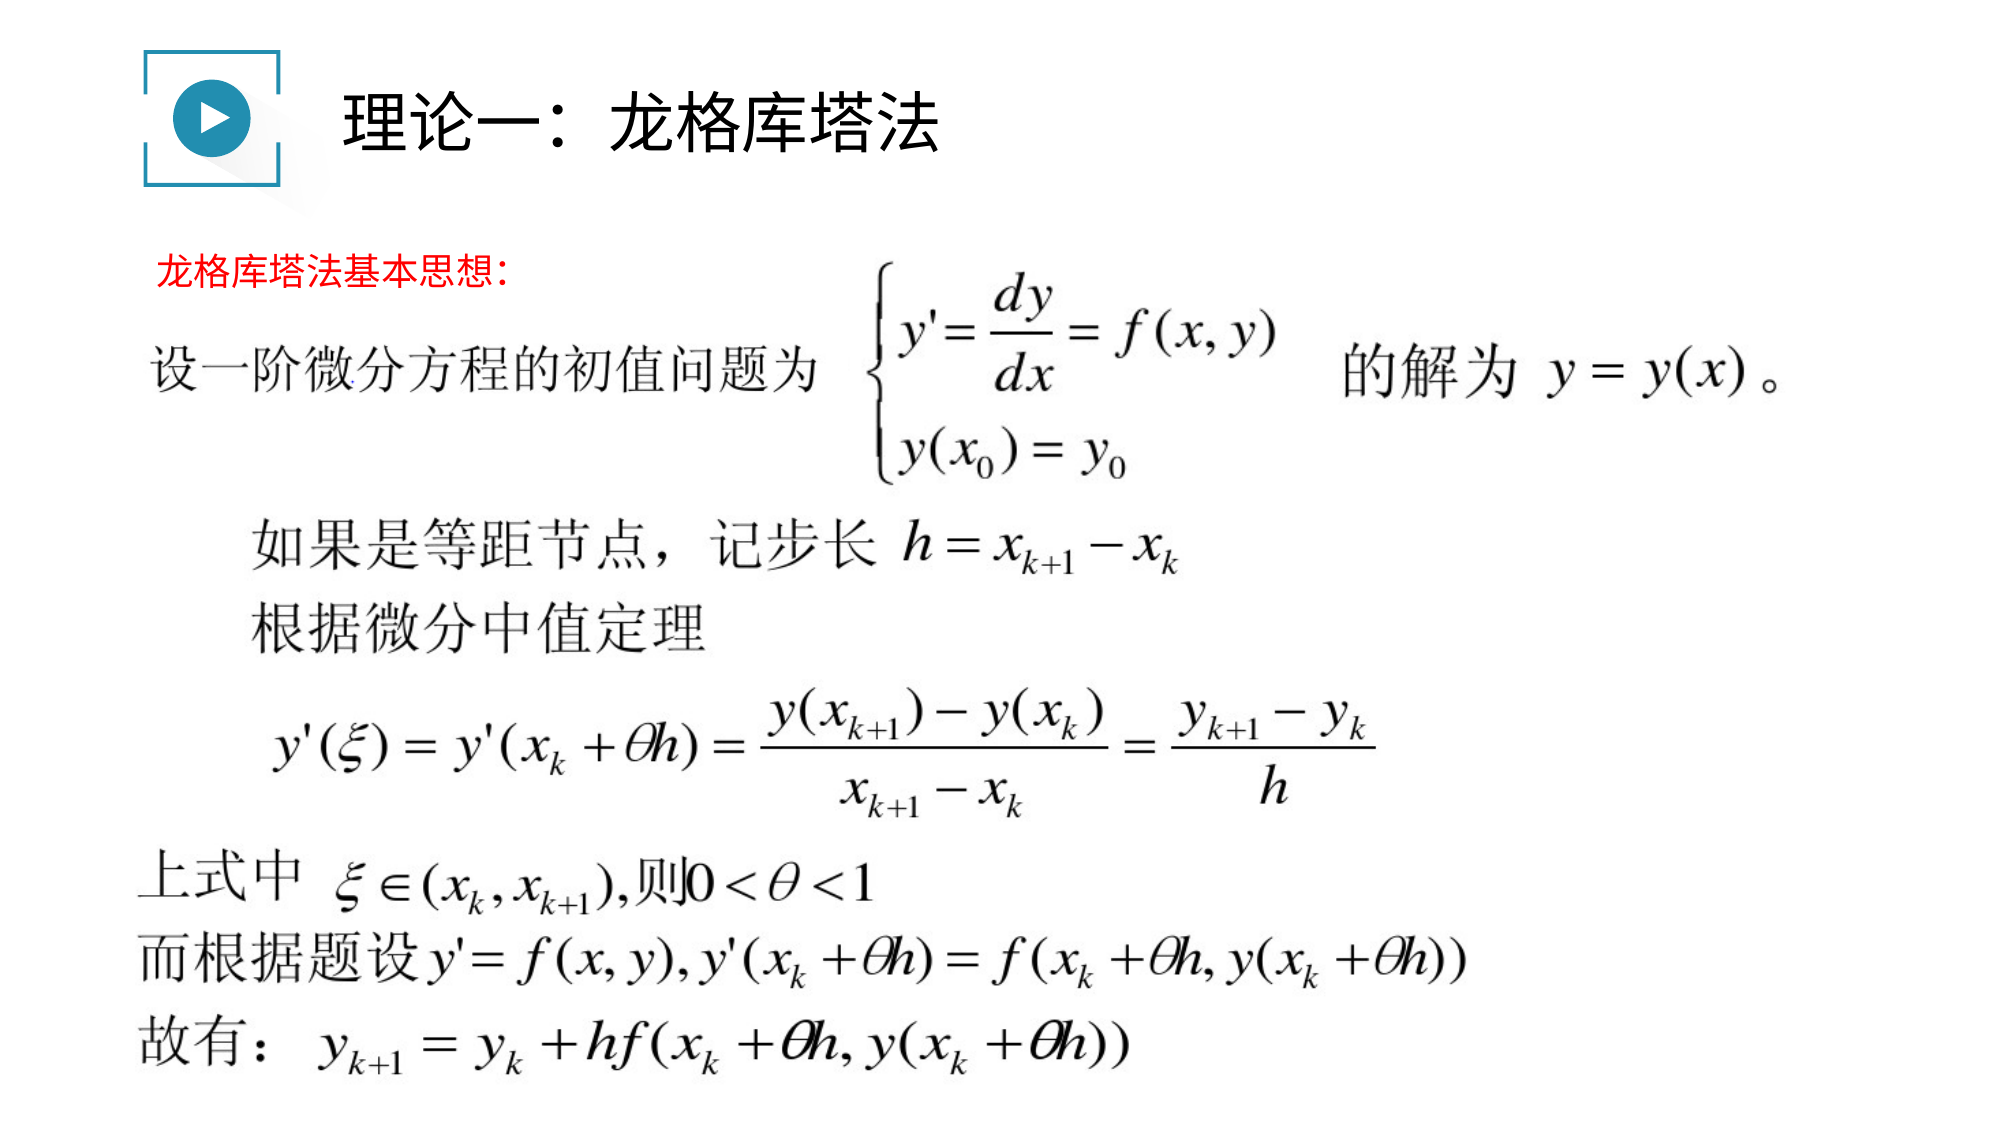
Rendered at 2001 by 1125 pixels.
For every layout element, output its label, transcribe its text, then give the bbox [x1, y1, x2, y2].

picture [128, 335, 827, 421]
text_box 理论一：龙格库塔法 [338, 73, 958, 168]
text_box 龙格库塔法基本思想： [141, 240, 762, 300]
picture [104, 241, 1823, 1110]
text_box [143, 49, 338, 190]
